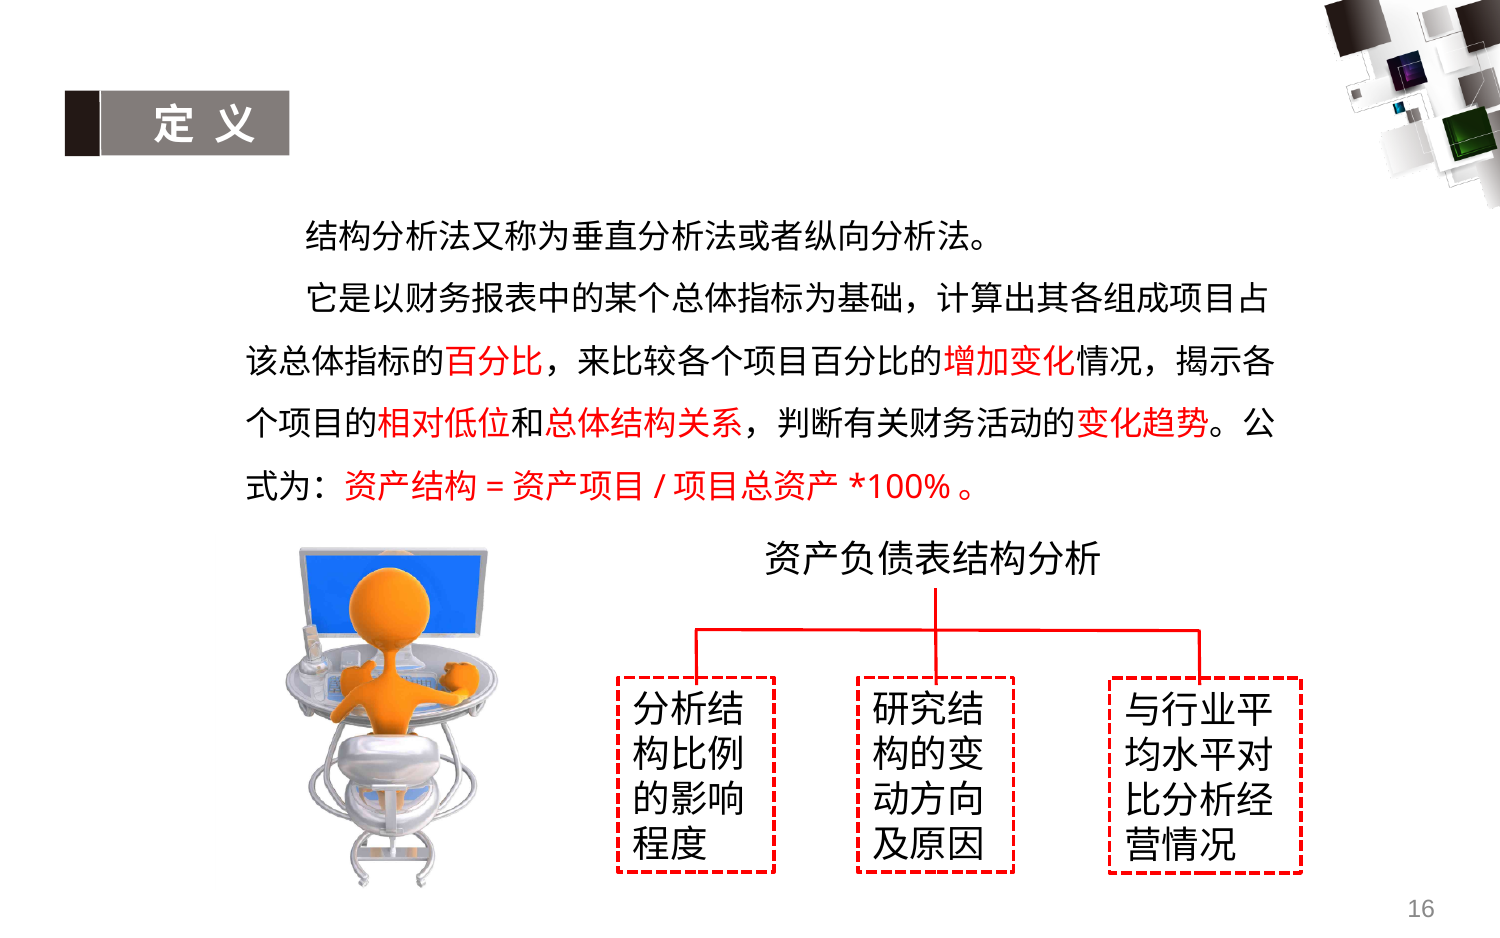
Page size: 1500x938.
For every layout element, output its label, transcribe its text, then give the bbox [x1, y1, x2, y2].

text_box 16 [1100, 882, 1450, 932]
text_box 与行业平均水平对比分析经营情况 [1109, 678, 1301, 873]
text_box 研究结构的变动方向及原因 [857, 677, 1014, 873]
text_box 定 义 [101, 90, 290, 156]
text_box 资产负债表结构分析 [749, 527, 1122, 588]
text_box 分析结构比例的影响程度 [618, 677, 774, 873]
text_box [64, 90, 100, 157]
picture [1324, 0, 1500, 210]
text_box 结构分析法又称为垂直分析法或者纵向分析法。 它是以财务报表中的某个总体指标为基础，计算出其各组成项目占该总体指标的百分比，来比较各个项目百分比的增加变化情况，揭示各个项目的相对低位和总体结构关系，判断有关财务活动的变化趋势。公式为：资产结构=资产项目/项目总资产*100%。 [230, 185, 1294, 513]
picture [168, 534, 589, 890]
